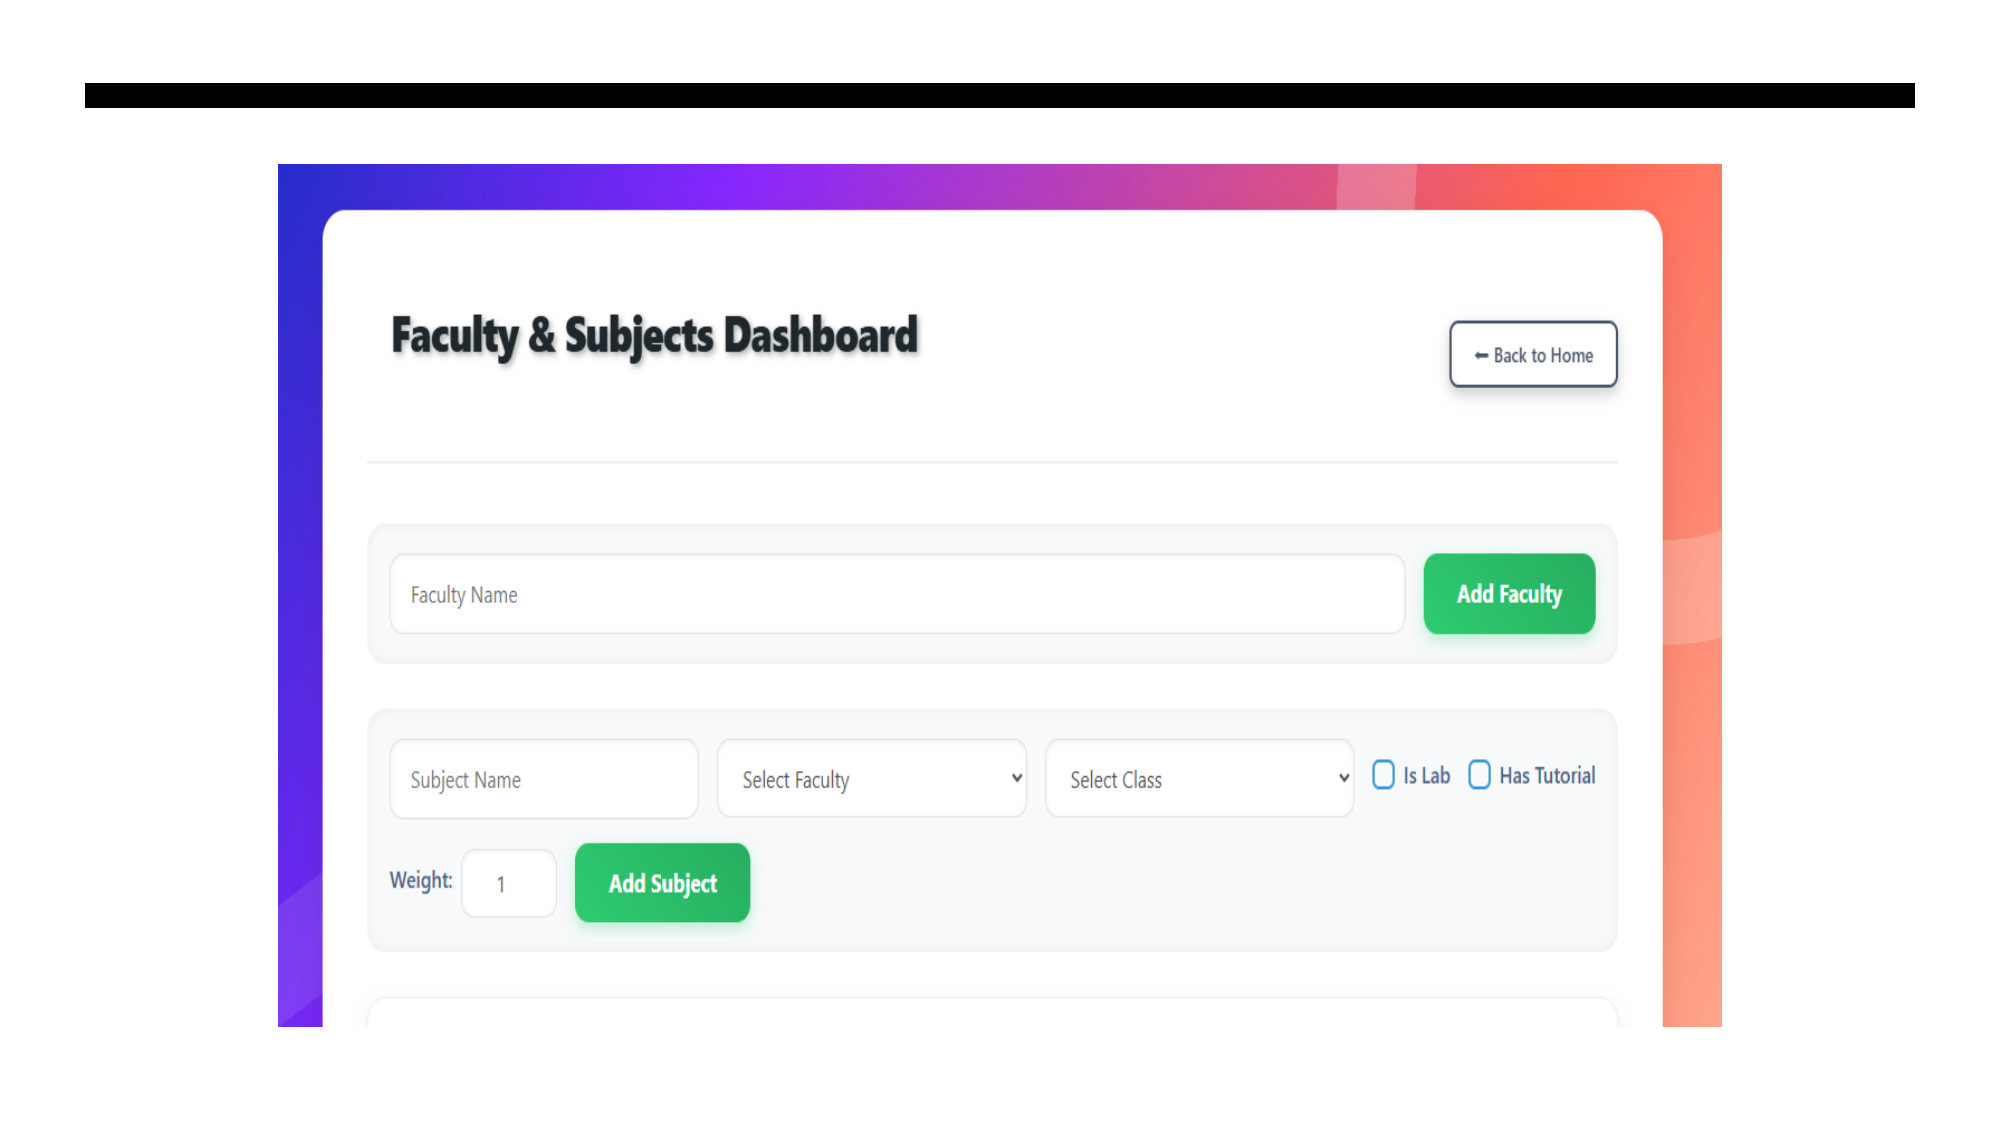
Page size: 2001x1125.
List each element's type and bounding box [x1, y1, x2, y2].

list [277, 164, 1723, 1027]
